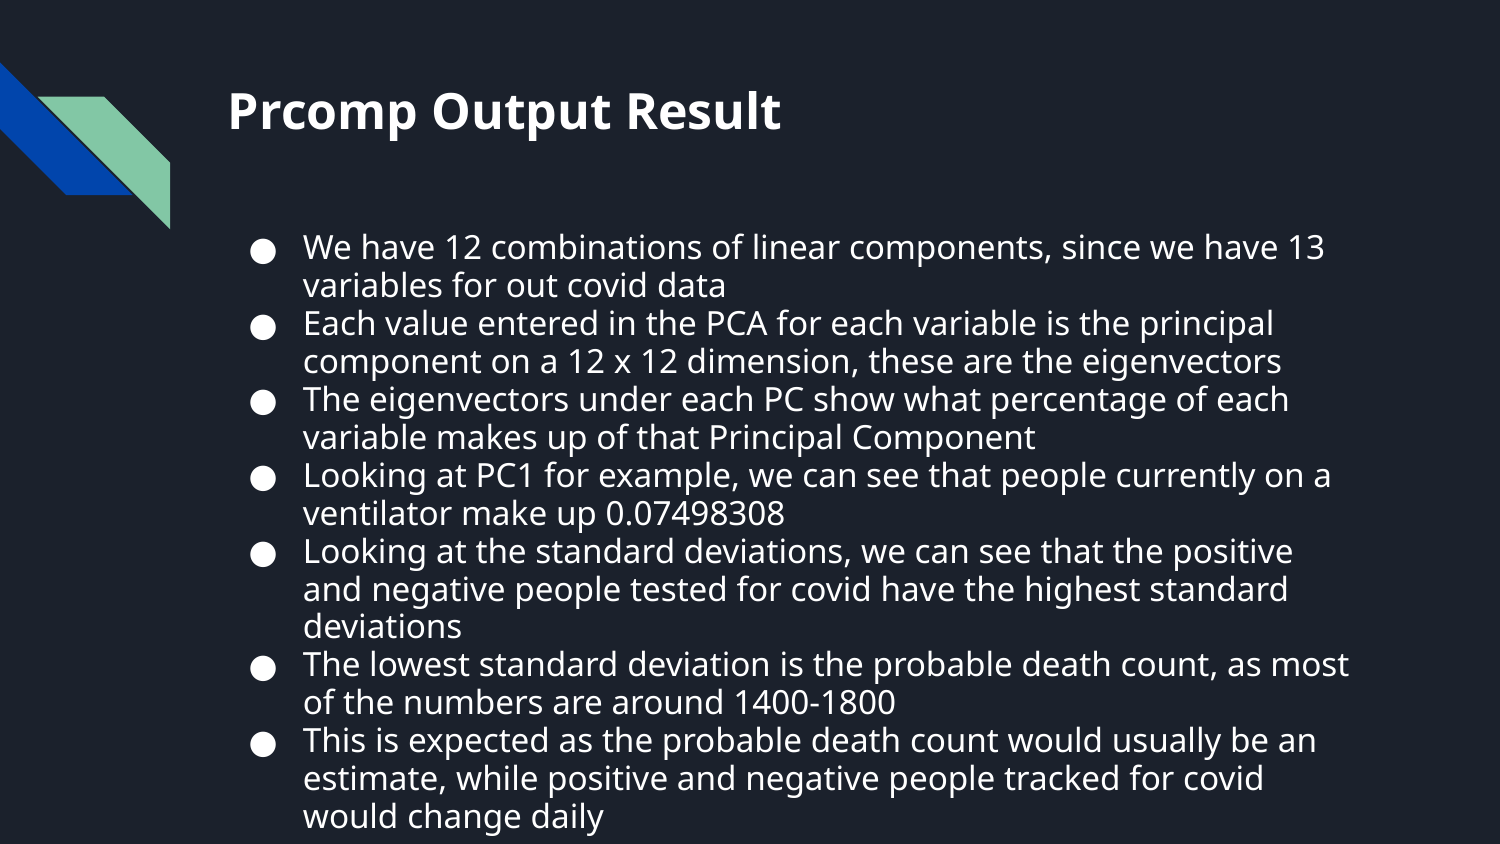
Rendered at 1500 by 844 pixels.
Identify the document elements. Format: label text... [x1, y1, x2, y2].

list We have 12 combinations of linear components, since we have 13 variables for out covid data Each value entered in the PCA for each variable is the principal component on a 12 x 12 dimension, these are the eigenvectors The eigenvectors under each PC show what percentage of each variable makes up of that Principal Component Looking at PC1 for example, we can see that people currently on a ventilator make up 0.07498308 Looking at the standard deviations, we can see that the positive and negative people tested for covid have the highest standard deviations The lowest standard deviation is the probable death count, as most of the numbers are around 1400-1800 This is expected as the probable death count would usually be an estimate, while positive and negative people tracked for covid would change daily [212, 214, 1368, 693]
title Prcomp Output Result [212, 64, 1368, 214]
